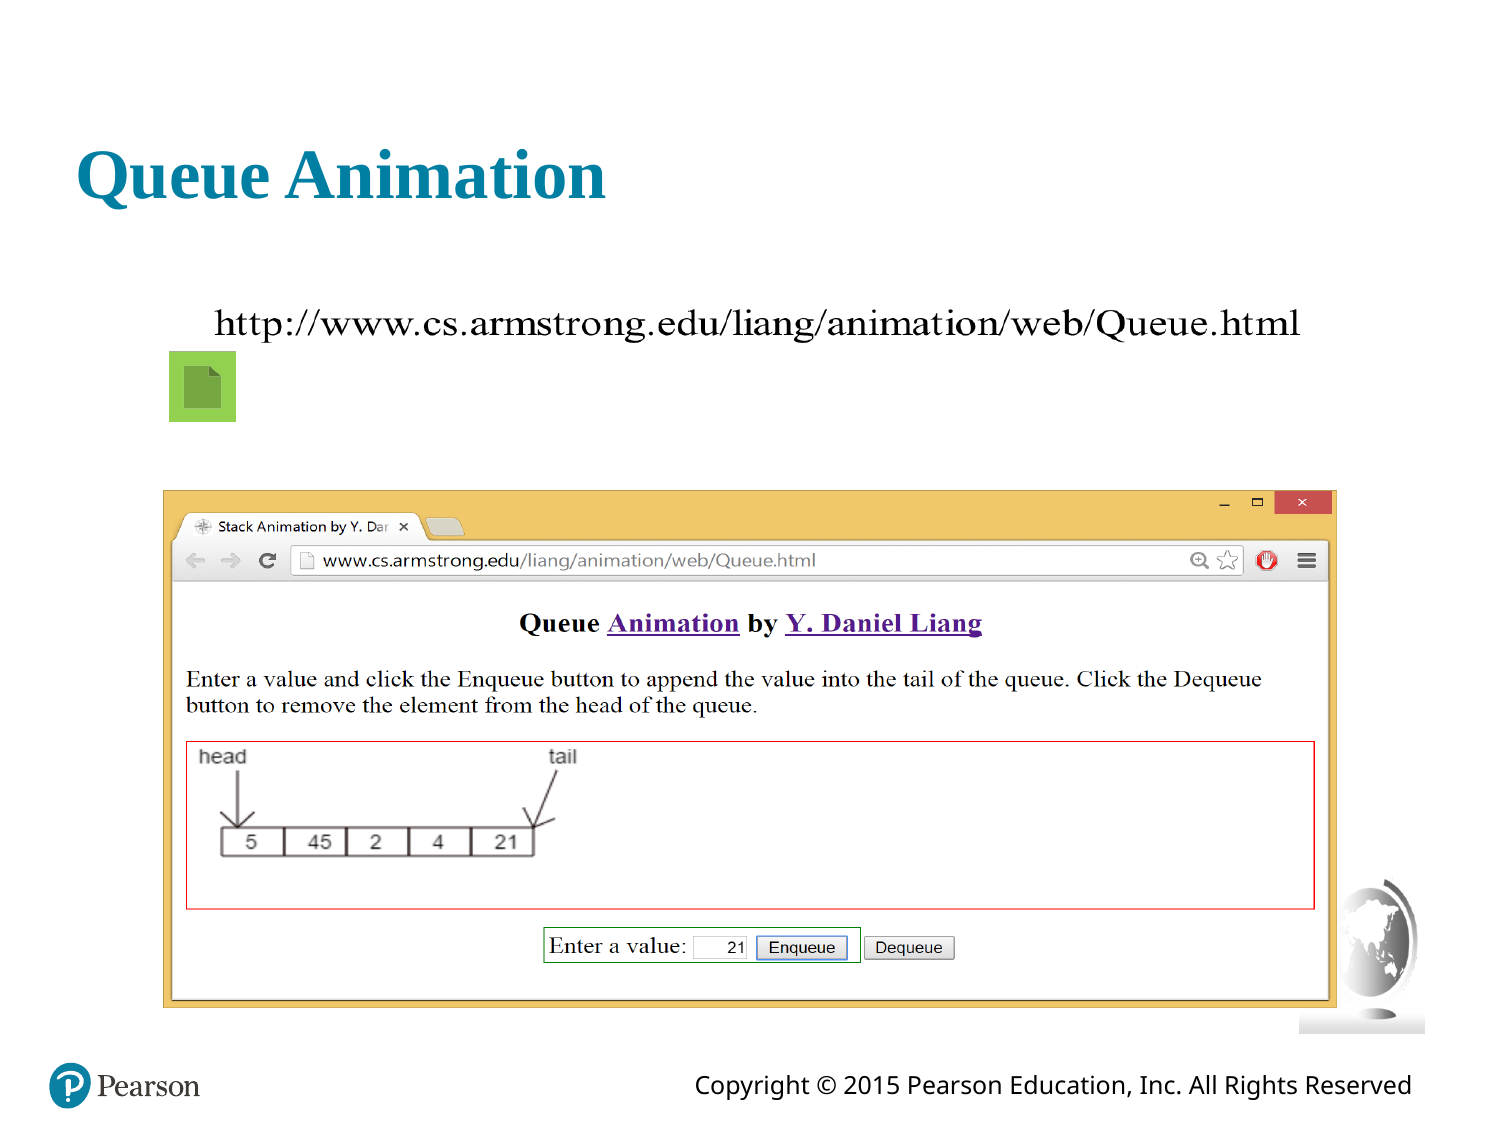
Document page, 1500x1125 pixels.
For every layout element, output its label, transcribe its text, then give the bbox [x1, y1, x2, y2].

title Queue Animation [75, 35, 1425, 213]
picture [124, 287, 1388, 423]
picture [162, 490, 1425, 1034]
